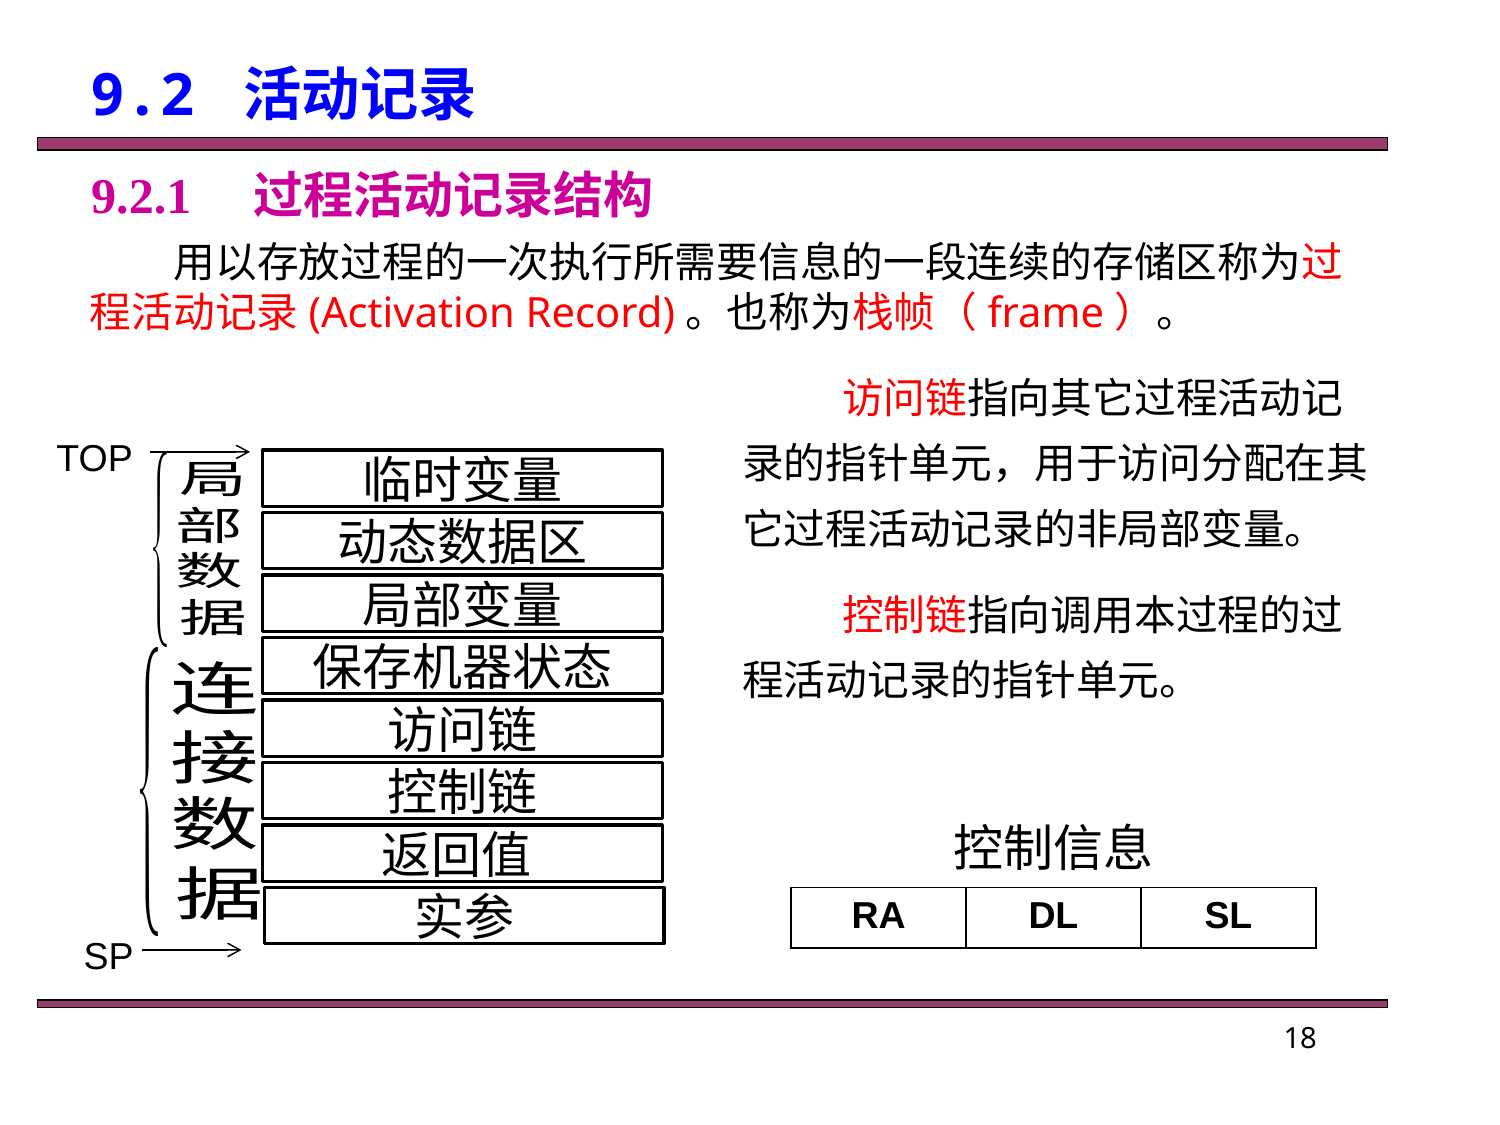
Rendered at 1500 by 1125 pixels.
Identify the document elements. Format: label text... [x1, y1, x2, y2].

text_box TOP [20, 426, 169, 487]
text_box 控制链 [262, 762, 663, 819]
text_box 局部变量 [262, 575, 663, 632]
text_box 实参 [264, 887, 665, 944]
table_header RA [792, 888, 965, 947]
text_box 9.2.1 过程活动记录结构 [76, 149, 1038, 238]
table_header DL [967, 888, 1140, 947]
title 9.2 活动记录 [75, 50, 1425, 151]
text_box 控制信息 [938, 809, 1169, 885]
text_box 保存机器状态 [262, 637, 663, 694]
text_box 返回值 [262, 825, 663, 882]
text_box SP [56, 924, 161, 985]
text_box 访问链指向其它过程活动记录的指针单元，用于访问分配在其它过程活动记录的非局部变量。 控制链指向调用本过程的过程活动记录的指针单元。 [727, 349, 1388, 711]
slide_number 18 [1125, 1012, 1475, 1053]
list 用以存放过程的一次执行所需要信息的一段连续的存储区称为过程活动记录(Activation Record)。也称为栈帧（frame）。 [75, 228, 1388, 425]
text_box 动态数据区 [262, 512, 663, 569]
table_header SL [1142, 888, 1315, 947]
text_box 临时变量 [262, 450, 663, 507]
text_box 访问链 [262, 699, 663, 757]
